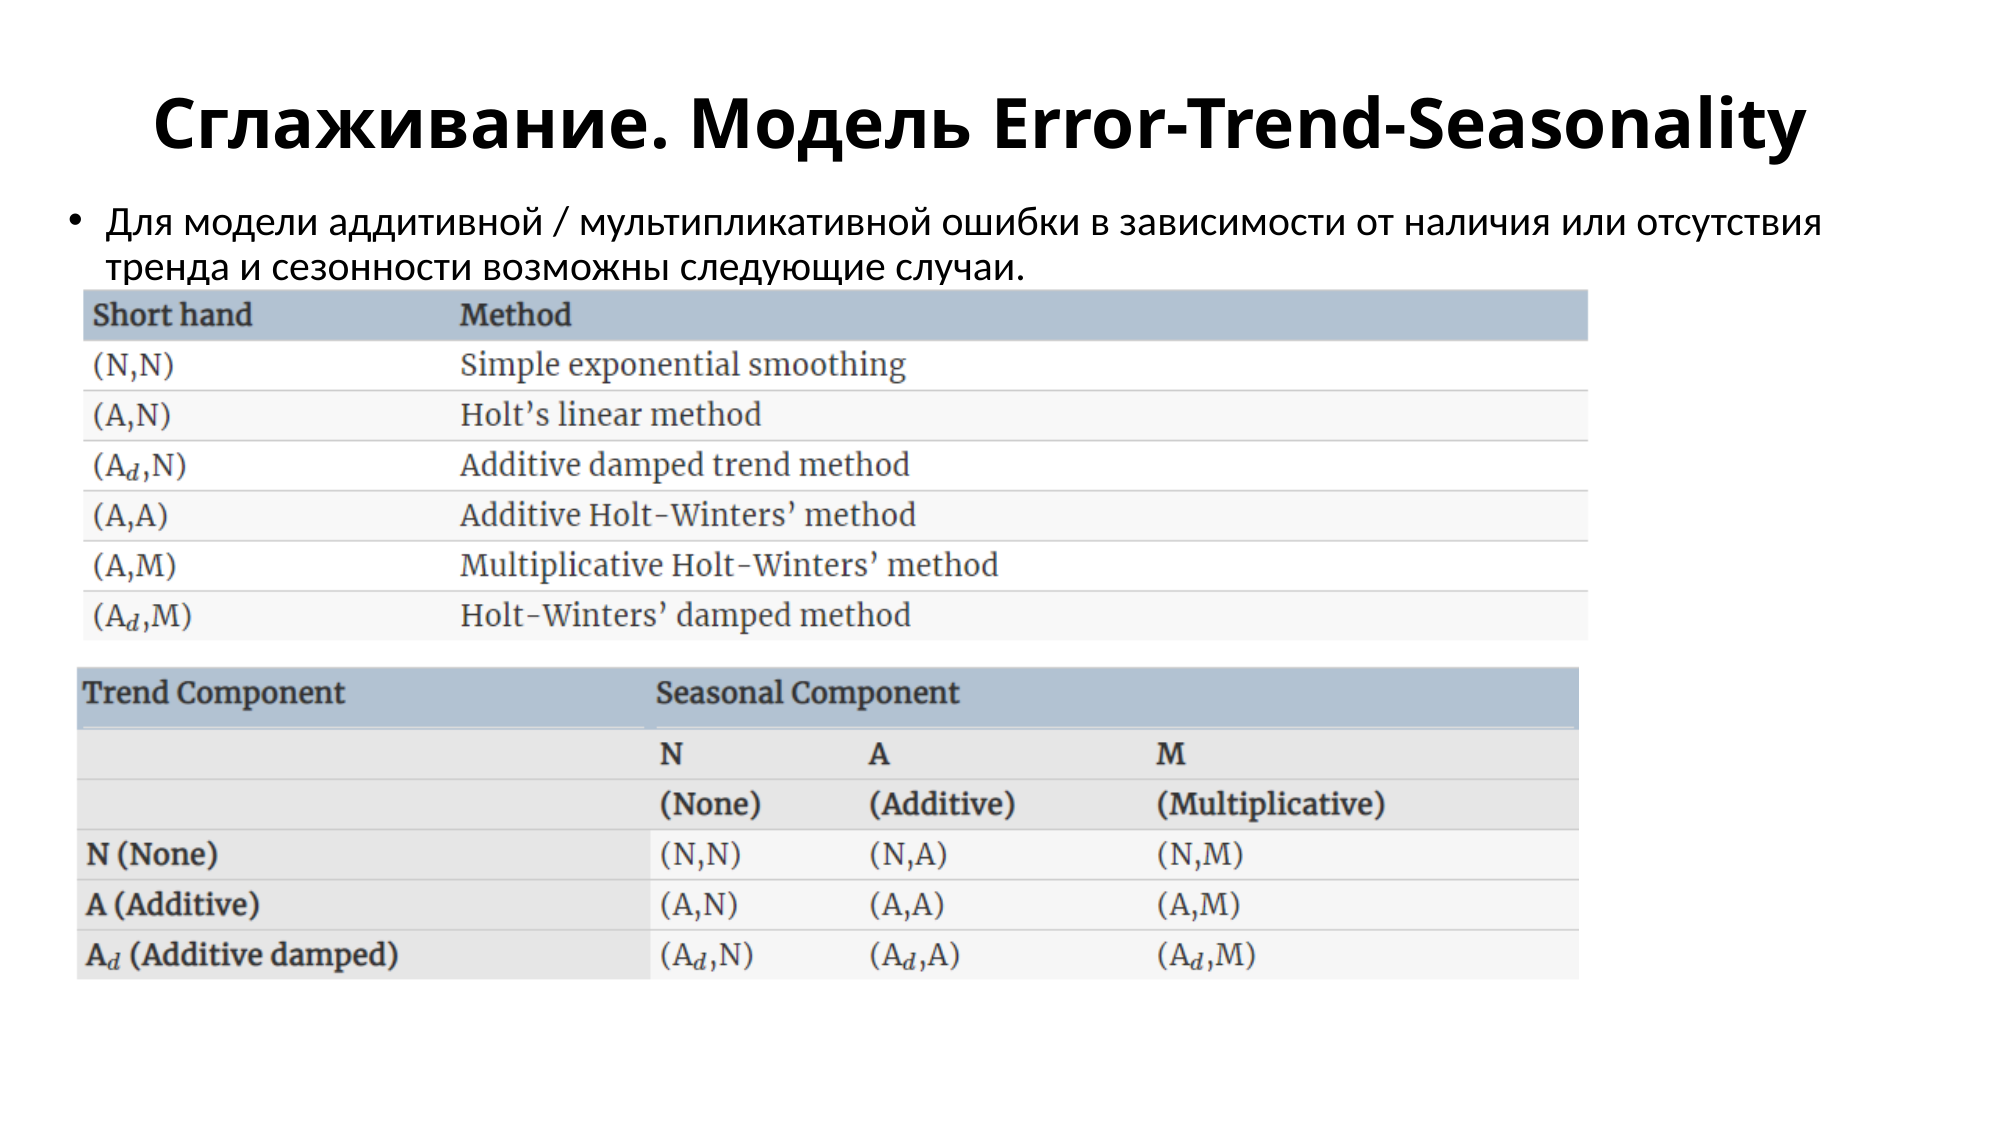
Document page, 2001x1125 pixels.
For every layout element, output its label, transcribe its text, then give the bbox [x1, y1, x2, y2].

title Сглаживание. Модель Error-Trend-Seasonality [137, 59, 1863, 192]
picture [71, 661, 1579, 989]
list Для модели аддитивной / мультипликативной ошибки в зависимости от наличия или отсутствия тренда и сезонности возможны следующие случаи. [53, 192, 1918, 1108]
picture [82, 285, 1618, 650]
